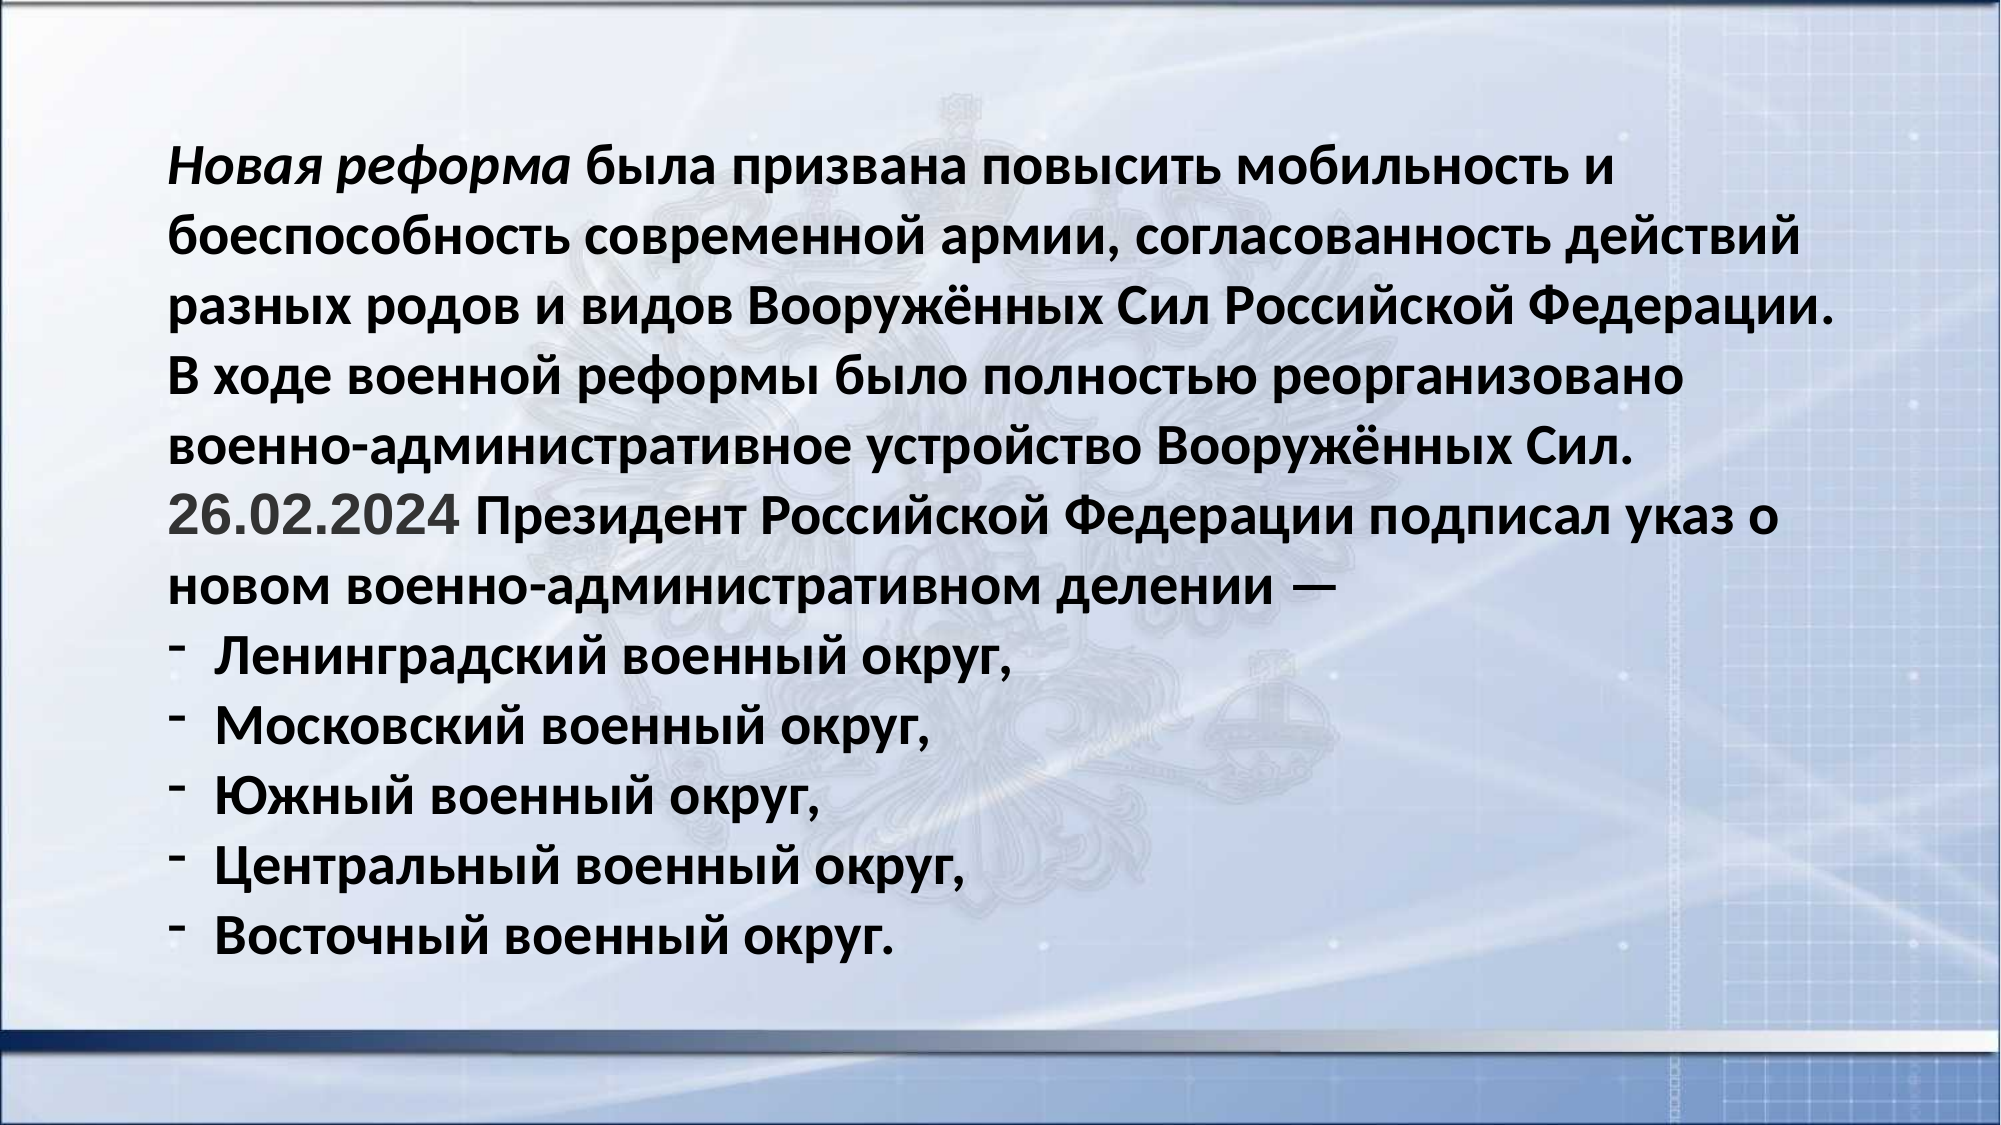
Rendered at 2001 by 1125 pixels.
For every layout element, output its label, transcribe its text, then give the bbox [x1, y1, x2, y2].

picture [0, 0, 2001, 1125]
text_box Новая реформа была призвана повысить мобильность и боеспособность современной армии, согласованность действий разных родов и видов Вооружённых Сил Российской Федерации. В ходе военной реформы было полностью реорганизовано военно-административное устройство Вооружённых Сил. 26.02.2024 Президент Российской Федерации подписал указ о новом военно-административном делении — Ленинградский военный округ, Московский военный округ, Южный военный округ, Центральный военный округ, Восточный военный округ. [152, 119, 1872, 974]
